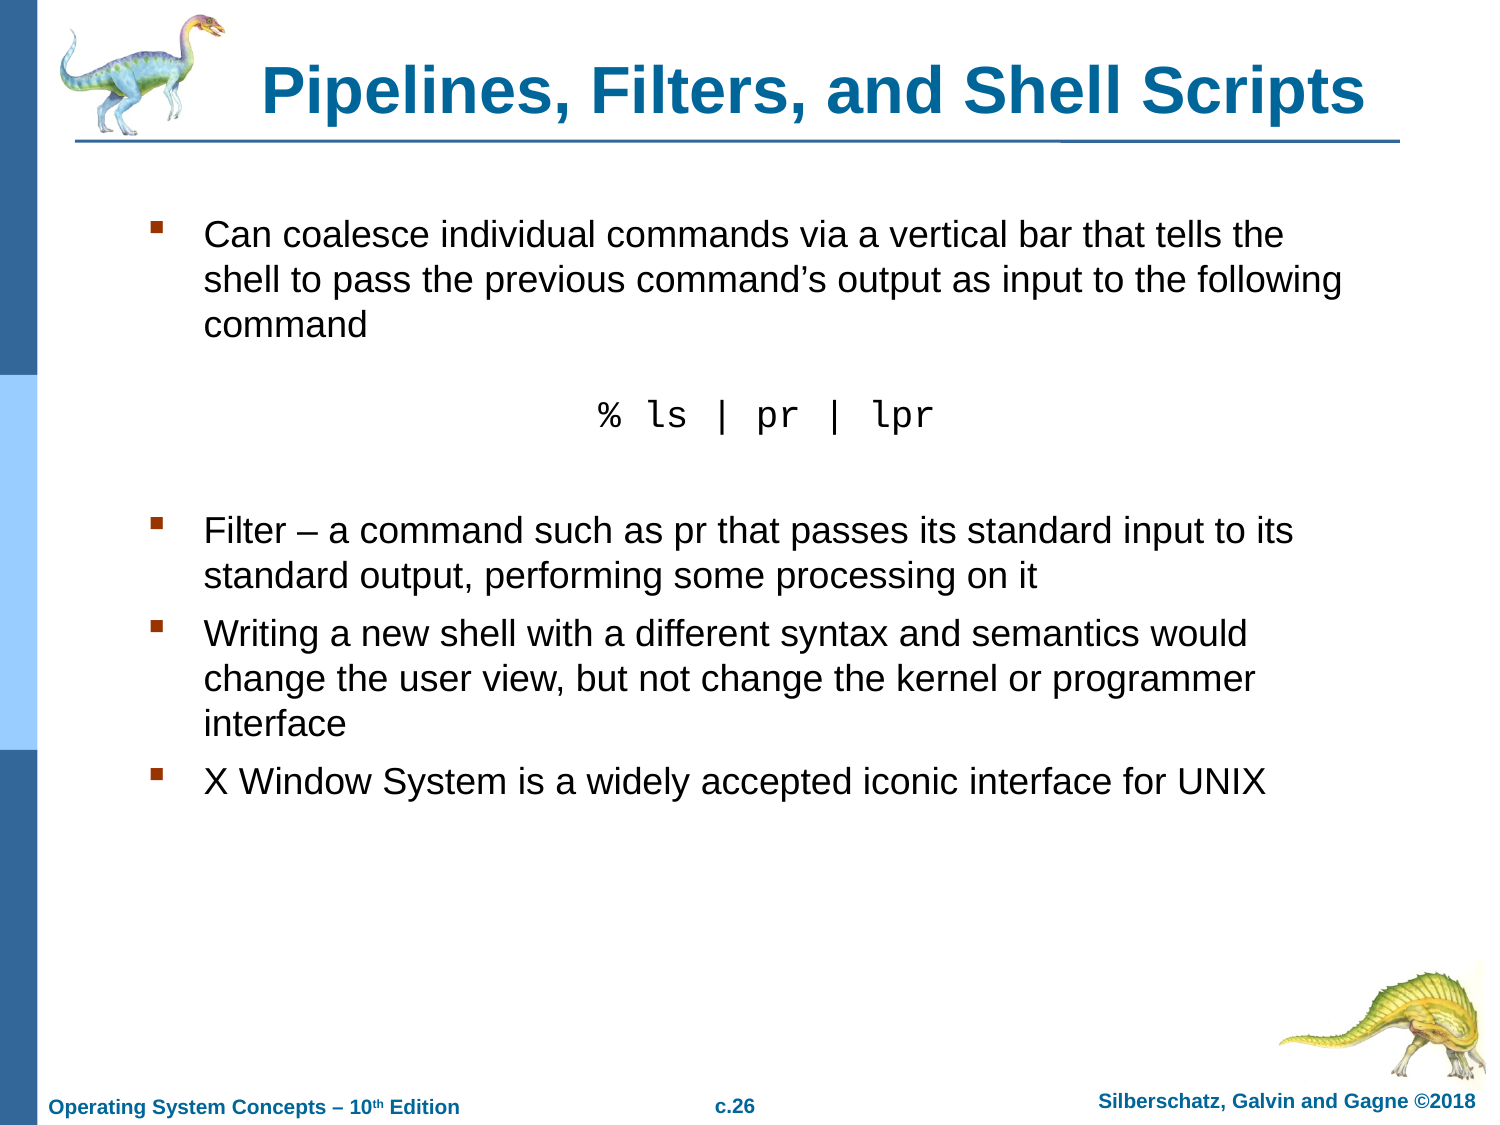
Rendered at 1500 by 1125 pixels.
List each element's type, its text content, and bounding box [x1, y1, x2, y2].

list Can coalesce individual commands via a vertical bar that tells the shell to pass the previous command’s output as input to the following command % ls | pr | lpr Filter – a command such as pr that passes its standard input to its standard output, performing some processing on it Writing a new shell with a different syntax and semantics would change the user view, but not change the kernel or programmer interface X Window System is a widely accepted iconic interface for UNIX [132, 202, 1386, 946]
title Pipelines, Filters, and Shell Scripts [204, 39, 1426, 135]
picture [1275, 959, 1486, 1090]
picture [46, 0, 243, 149]
